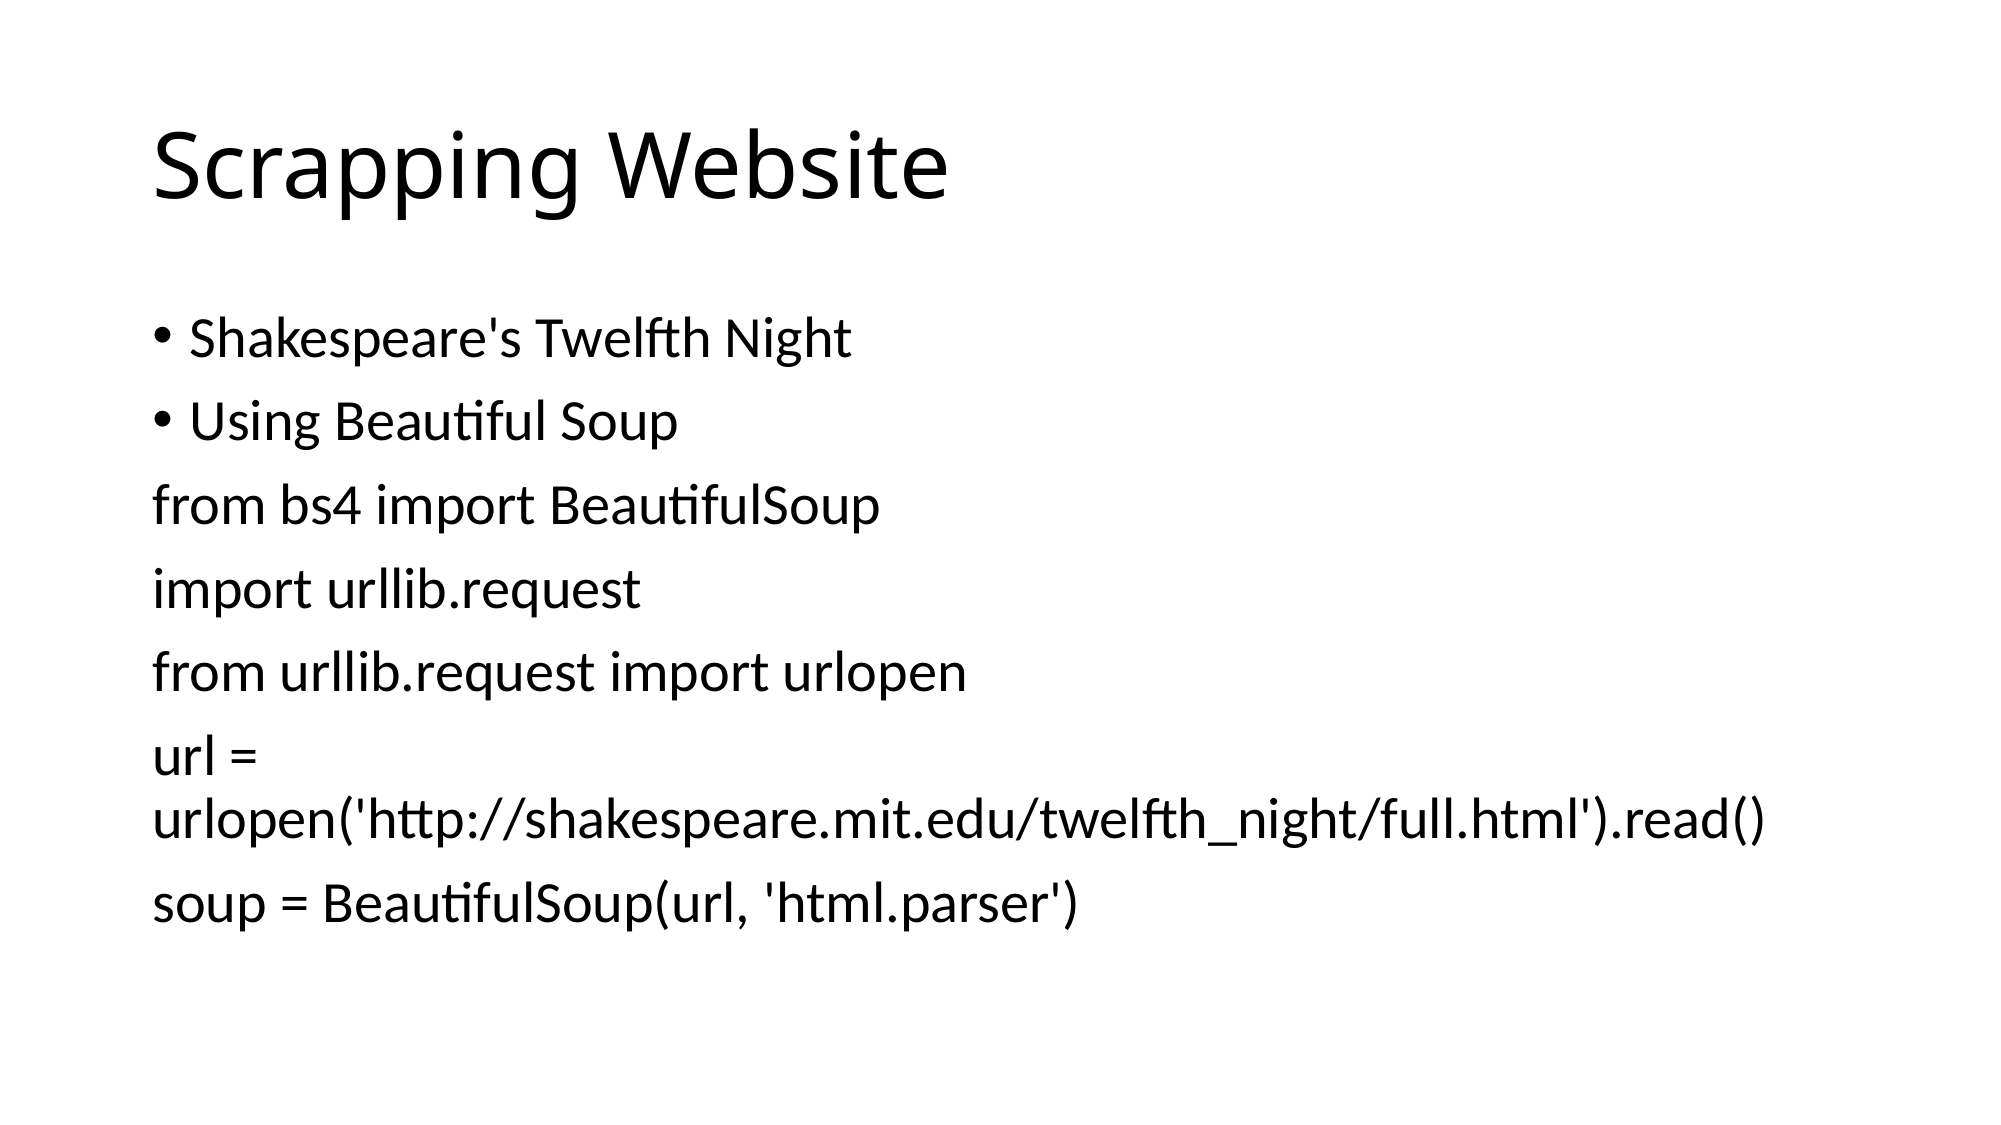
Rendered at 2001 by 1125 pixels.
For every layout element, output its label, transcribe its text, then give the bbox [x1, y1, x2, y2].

list Shakespeare's Twelfth Night Using Beautiful Soup from bs4 import BeautifulSoup import urllib.request from urllib.request import urlopen url = urlopen('http://shakespeare.mit.edu/twelfth_night/full.html').read() soup = BeautifulSoup(url, 'html.parser') [137, 299, 1863, 1014]
title Scrapping Website [137, 59, 1863, 278]
